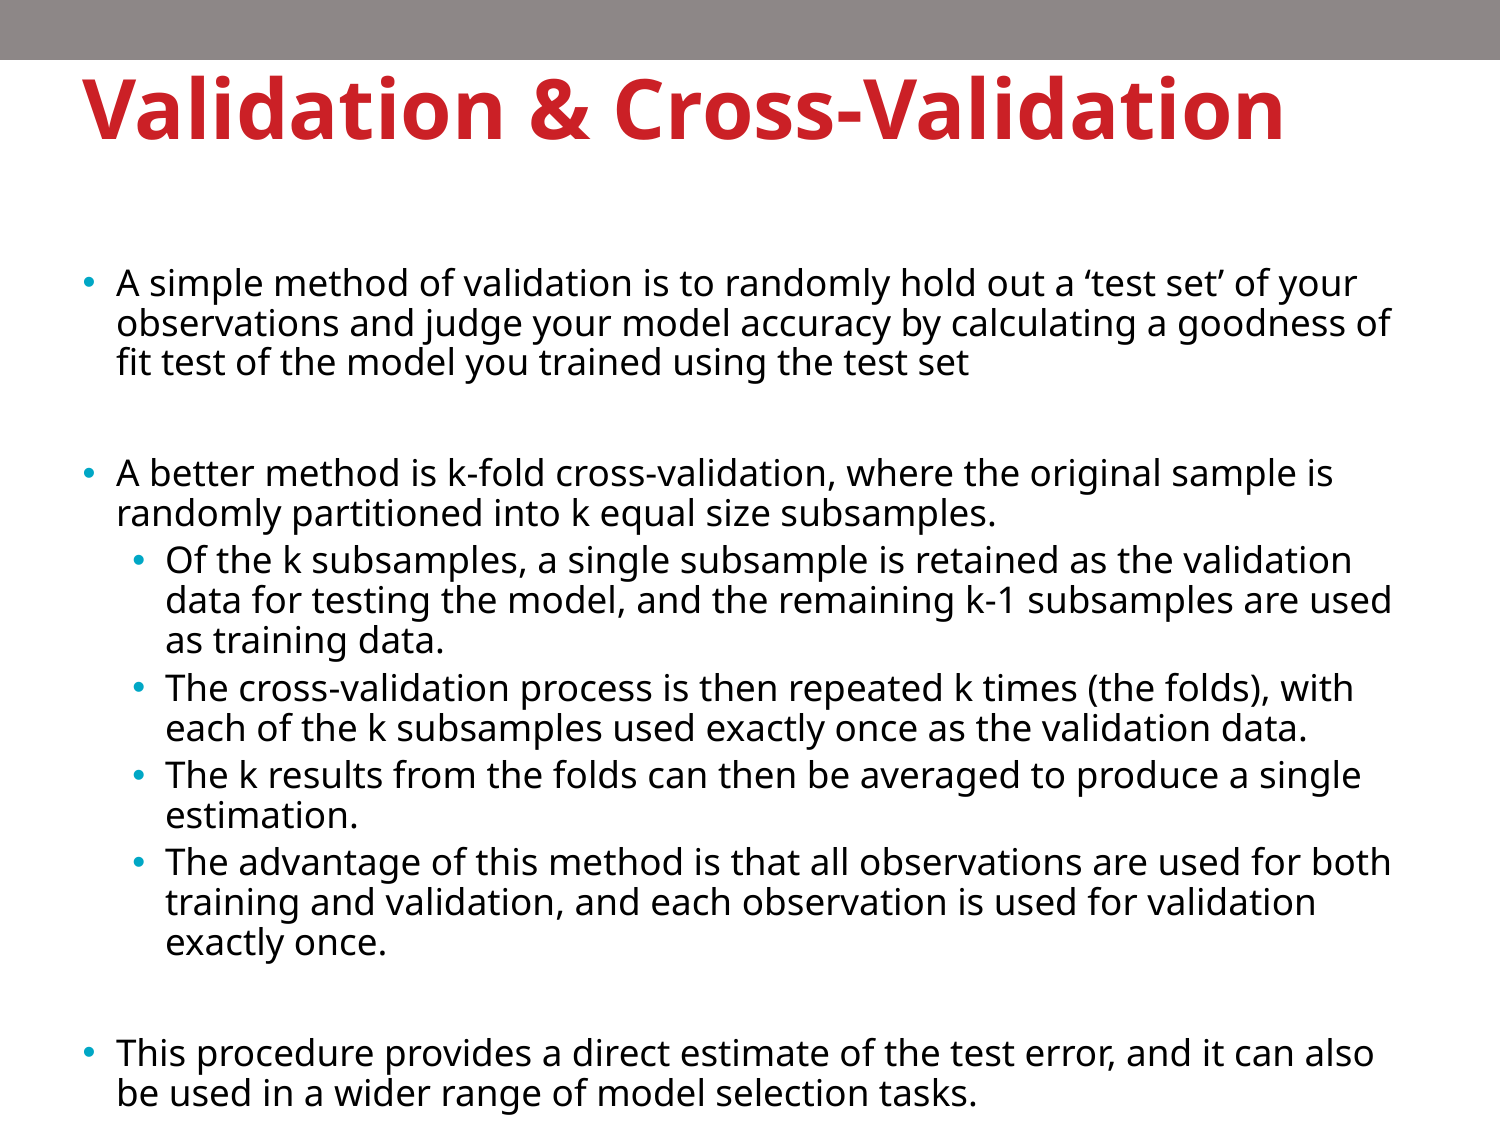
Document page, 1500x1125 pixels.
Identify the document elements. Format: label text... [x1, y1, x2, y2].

title Validation & Cross-Validation [75, 59, 1425, 167]
list A simple method of validation is to randomly hold out a ‘test set’ of your observations and judge your model accuracy by calculating a goodness of fit test of the model you trained using the test set A better method is k-fold cross-validation, where the original sample is randomly partitioned into k equal size subsamples. Of the k subsamples, a single subsample is retained as the validation data for testing the model, and the remaining k-1 subsamples are used as training data. The cross-validation process is then repeated k times (the folds), with each of the k subsamples used exactly once as the validation data. The k results from the folds can then be averaged to produce a single estimation. The advantage of this method is that all observations are used for both training and validation, and each observation is used for validation exactly once. This procedure provides a direct estimate of the test error, and it can also be used in a wider range of model selection tasks. [75, 256, 1425, 1125]
